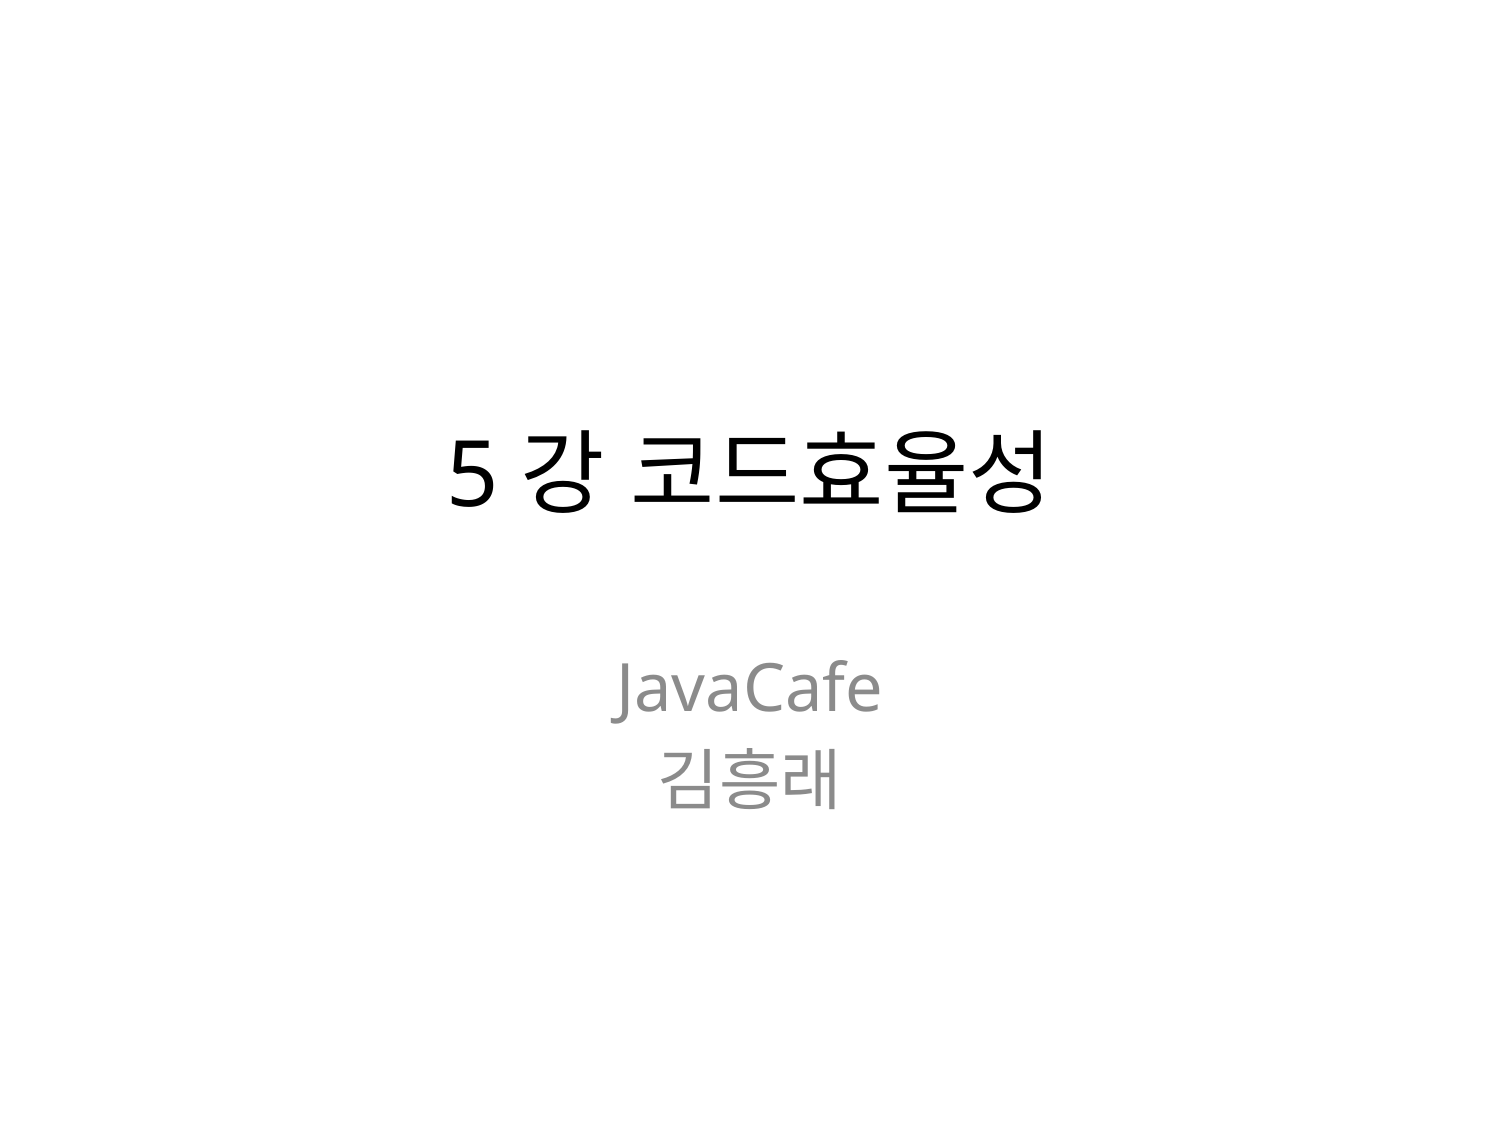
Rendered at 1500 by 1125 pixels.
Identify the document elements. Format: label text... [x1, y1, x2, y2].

title 5강 코드효율성 [112, 349, 1388, 591]
subtitle JavaCafe 김흥래 [225, 637, 1275, 925]
